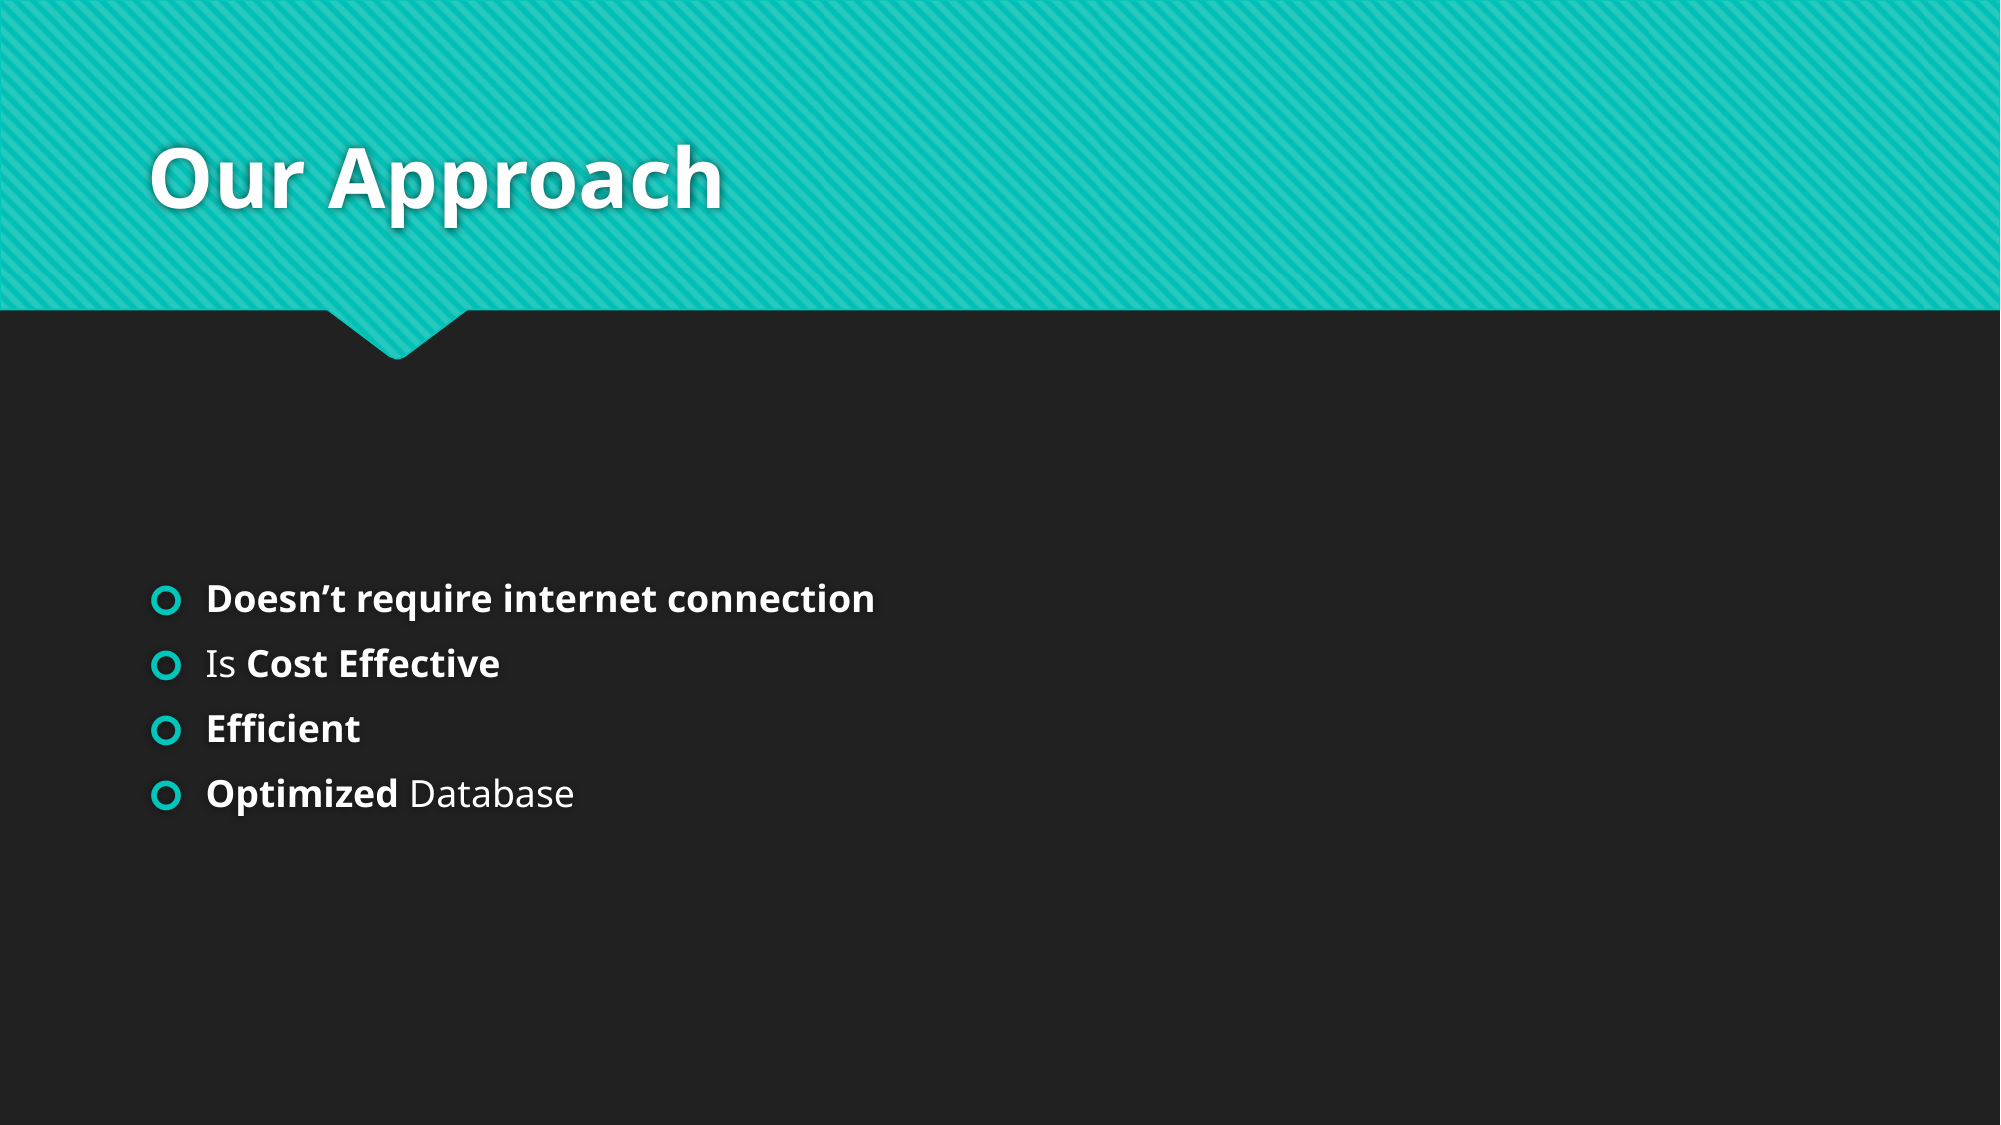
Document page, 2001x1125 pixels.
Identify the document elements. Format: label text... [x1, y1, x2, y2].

picture [1, 1, 1999, 357]
list Doesn’t require internet connection Is Cost Effective Efficient Optimized Database [134, 364, 1866, 962]
title Our Approach [132, 73, 1868, 233]
